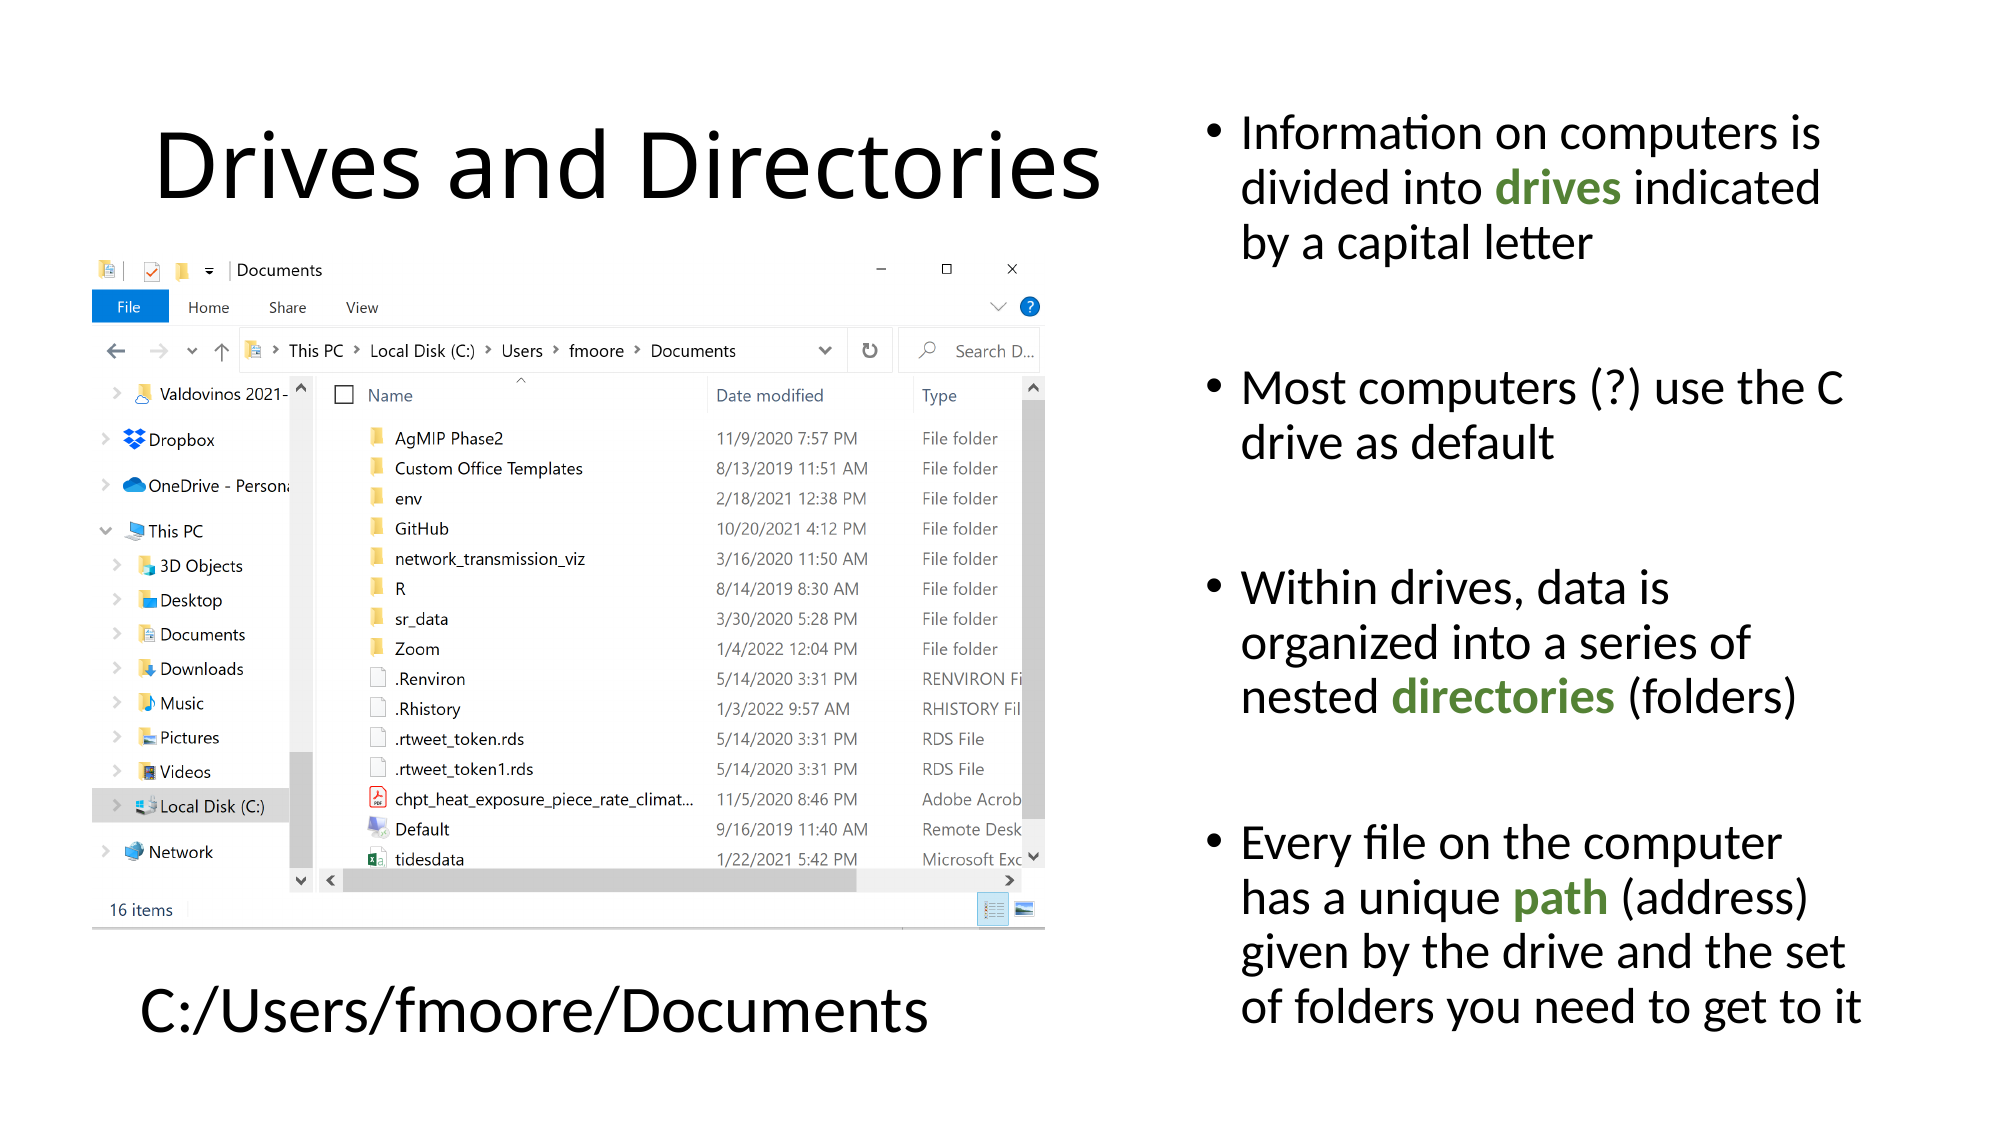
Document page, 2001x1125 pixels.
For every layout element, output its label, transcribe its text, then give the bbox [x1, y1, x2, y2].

list Information on computers is divided into drives indicated by a capital letter Most computers (?) use the C drive as default Within drives, data is organized into a series of nested directories (folders) Every file on the computer has a unique path (address) given by the drive and the set of folders you need to get to it [1190, 98, 1879, 1085]
picture [92, 253, 1045, 930]
title Drives and Directories [137, 59, 1863, 278]
text_box C:/Users/fmoore/Documents [125, 958, 945, 1054]
